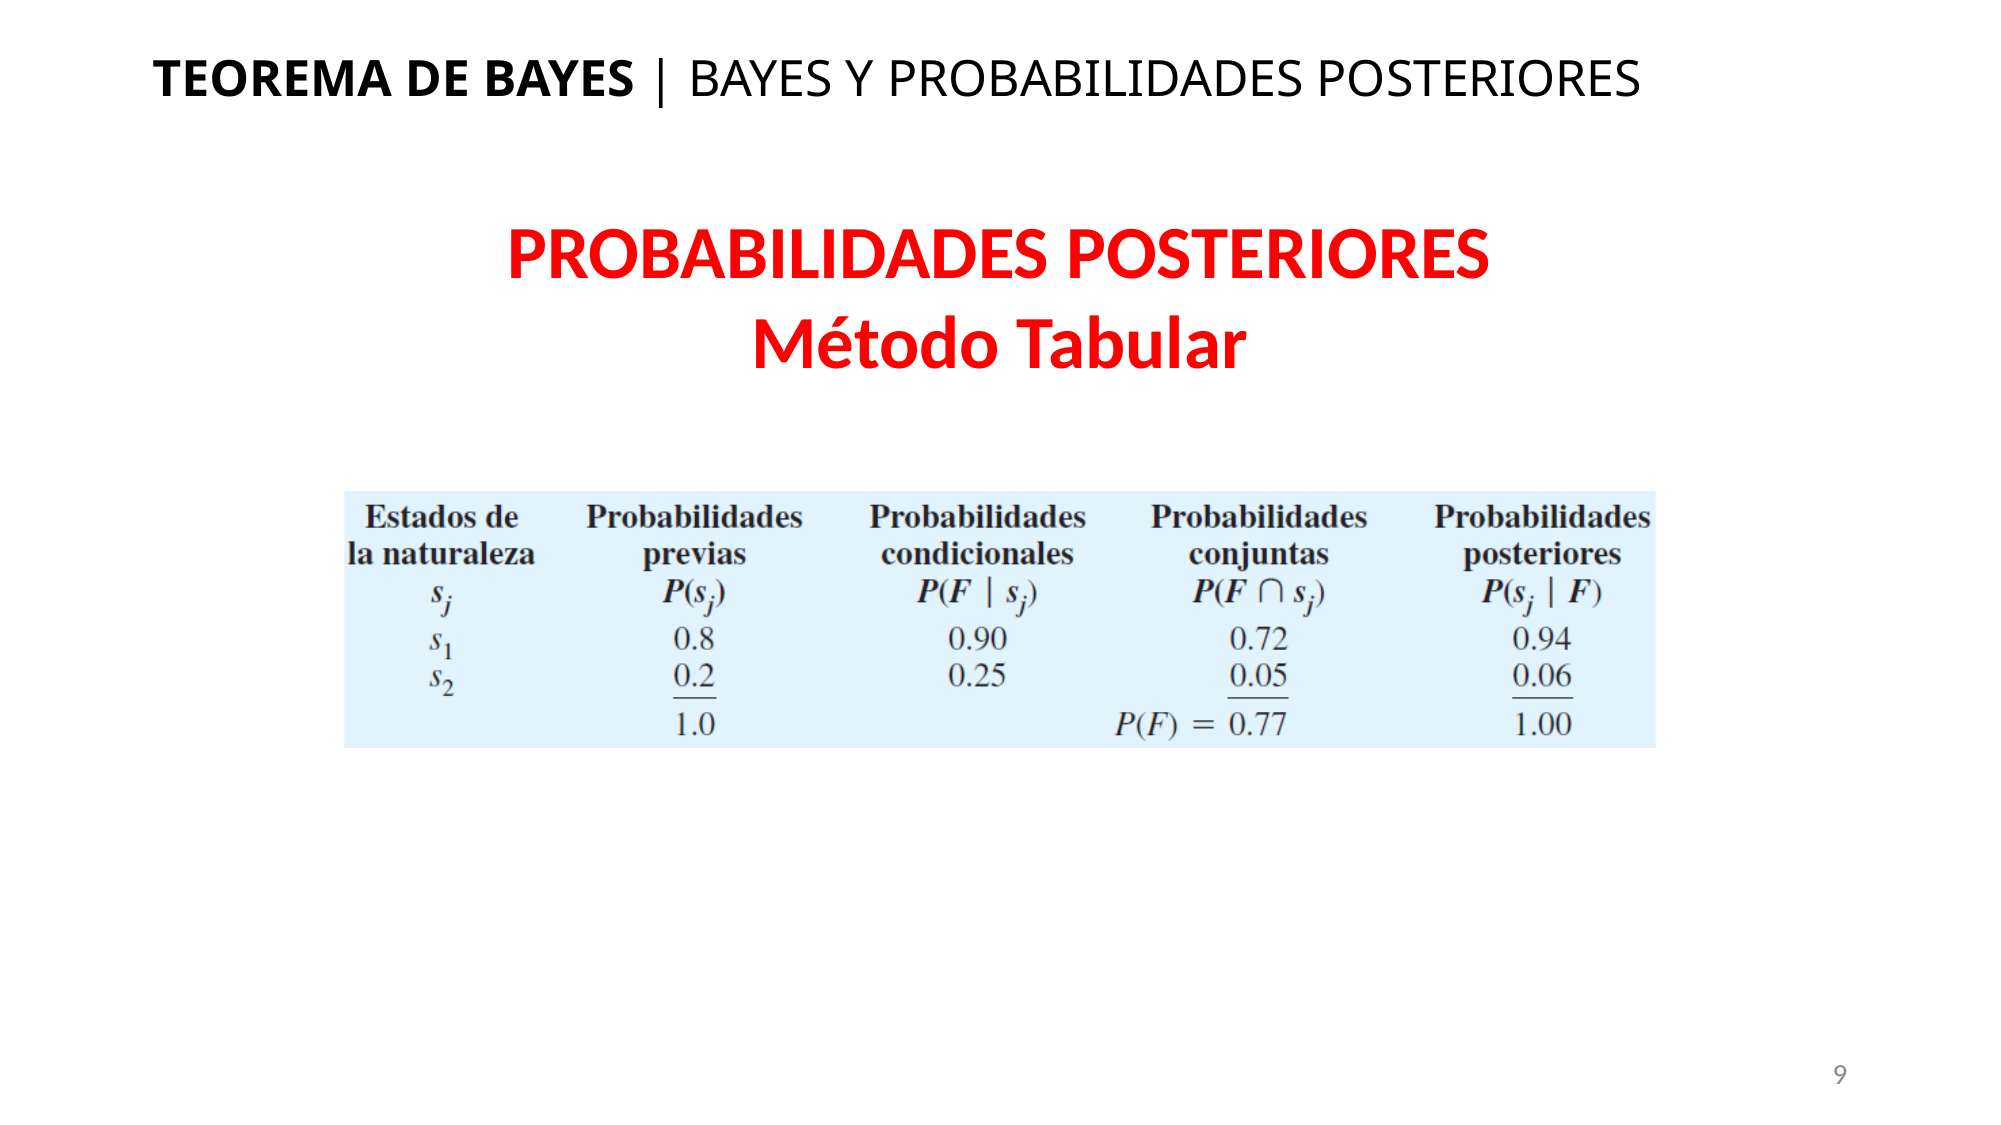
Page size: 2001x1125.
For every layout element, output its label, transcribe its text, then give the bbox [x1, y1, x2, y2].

picture [344, 491, 1656, 748]
text_box TEOREMA DE BAYES | BAYES Y PROBABILIDADES POSTERIORES [137, 32, 1863, 116]
slide_number 9 [1412, 1042, 1863, 1103]
text_box PROBABILIDADES POSTERIORES Método Tabular [270, 196, 1730, 392]
